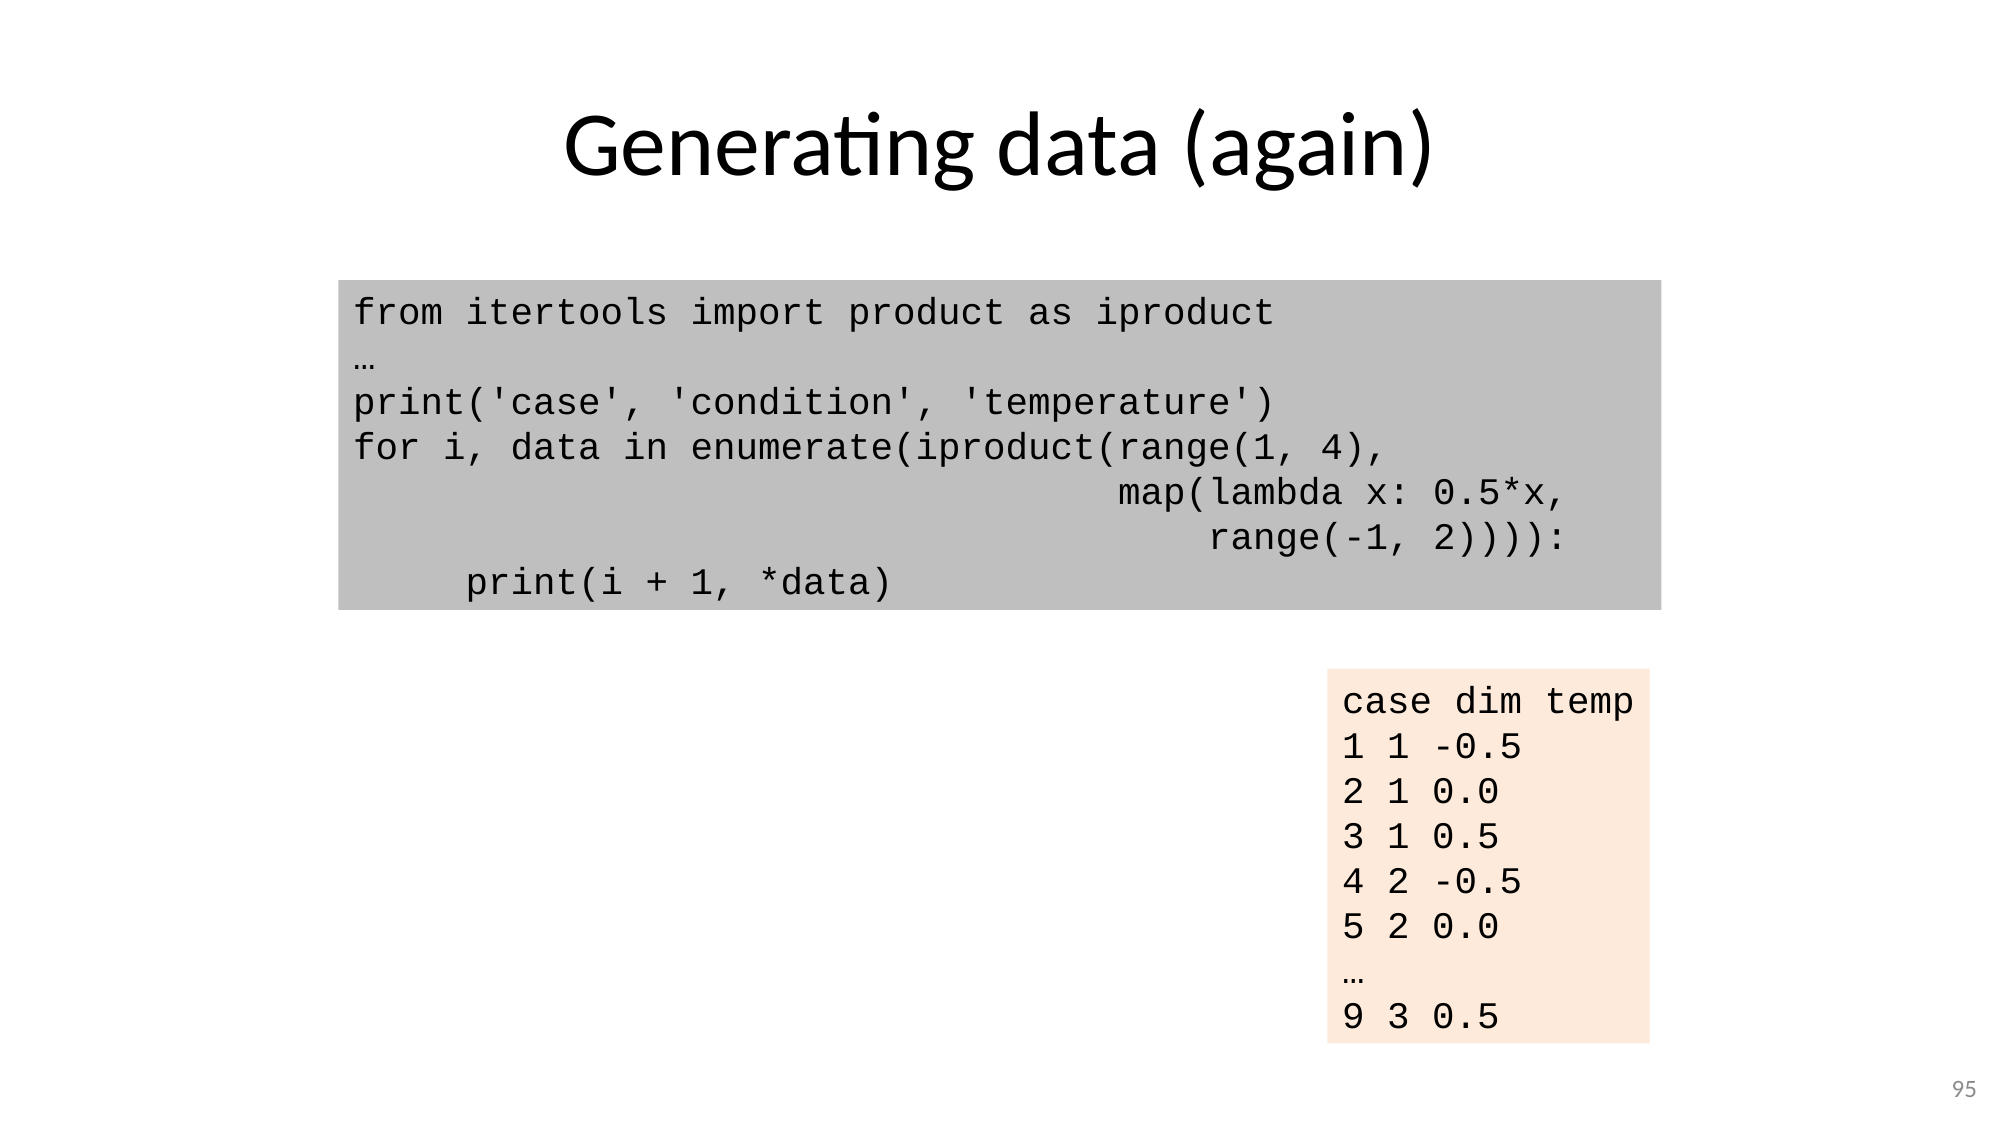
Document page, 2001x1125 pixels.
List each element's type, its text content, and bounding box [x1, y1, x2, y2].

text_box from itertools import product as iproduct … print('case', 'condition', 'temperature') for i, data in enumerate(iproduct(range(1, 4), map(lambda x: 0.5*x, range(-1, 2)))): print(i + 1, *data) [338, 280, 1662, 610]
text_box case dim temp 1 1 -0.5 2 1 0.0 3 1 0.5 4 2 -0.5 5 2 0.0 … 9 3 0.5 [1327, 668, 1650, 1044]
title Generating data (again) [99, 45, 1900, 233]
slide_number 95 [1525, 1057, 1993, 1118]
